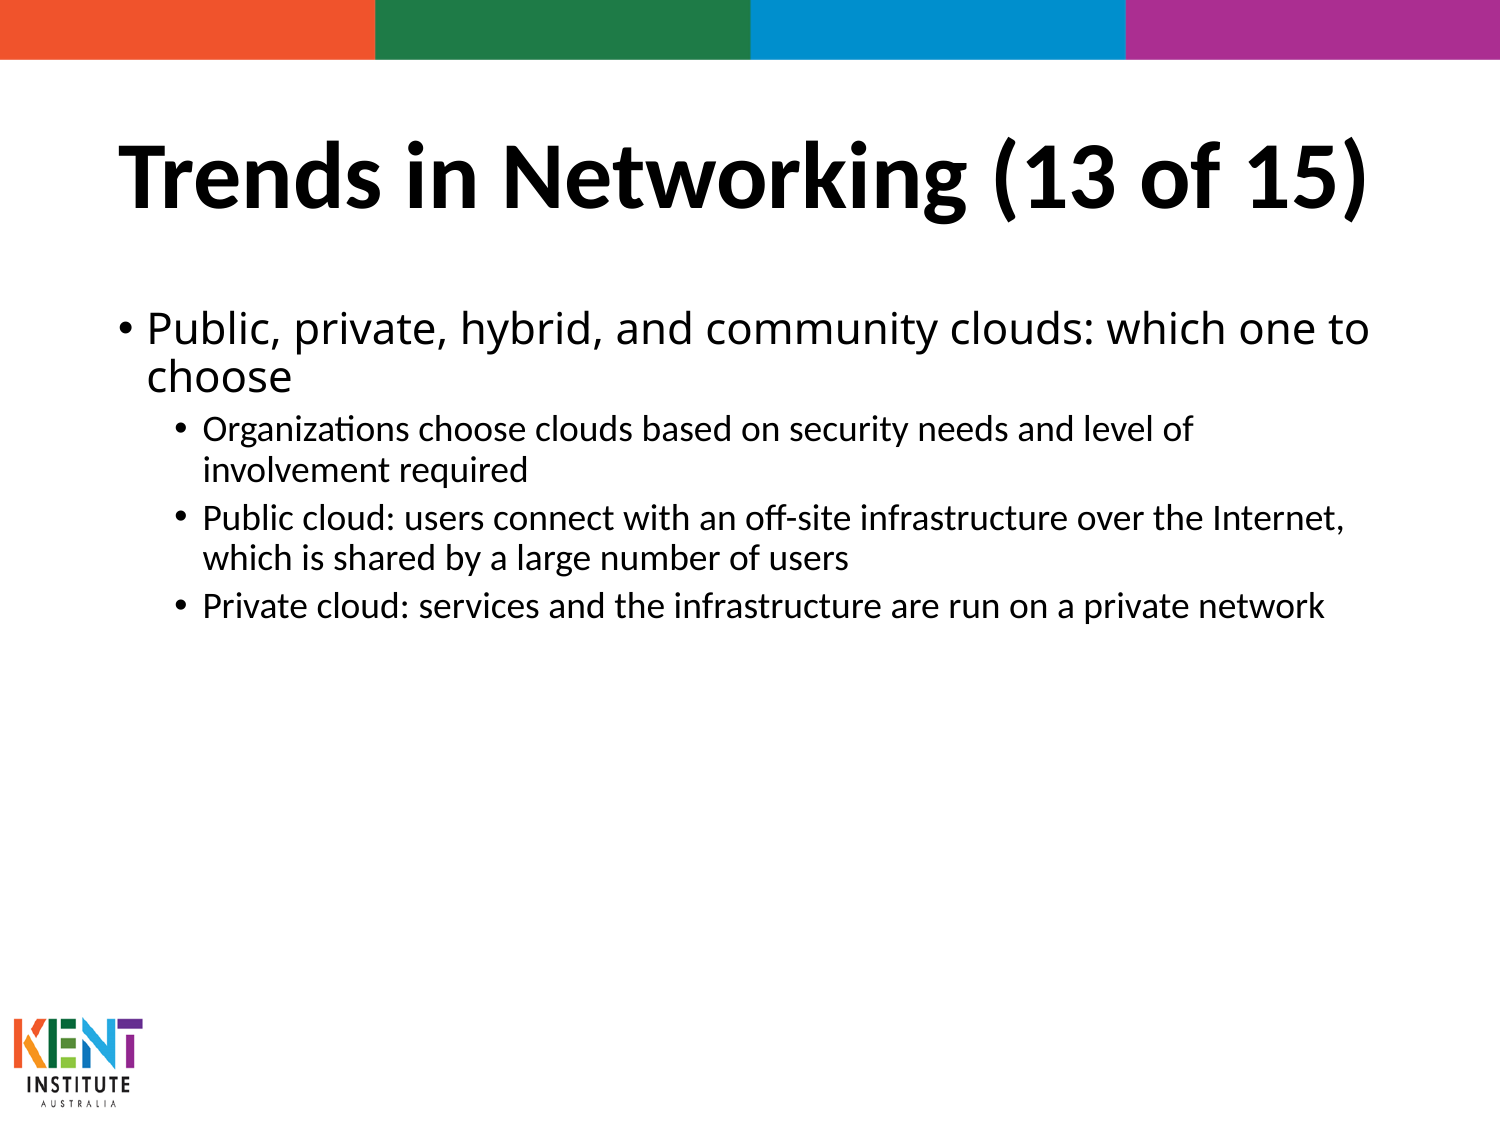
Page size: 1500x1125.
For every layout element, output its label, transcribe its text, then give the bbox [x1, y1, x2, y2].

picture [0, 0, 750, 60]
list Public, private, hybrid, and community clouds: which one to choose Organizations choose clouds based on security needs and level of involvement required Public cloud: users connect with an off-site infrastructure over the Internet, which is shared by a large number of users Private cloud: services and the infrastructure are run on a private network [103, 299, 1397, 1014]
picture [1126, 0, 1500, 60]
picture [0, 1000, 156, 1125]
title Trends in Networking (13 of 15) [103, 68, 1397, 286]
